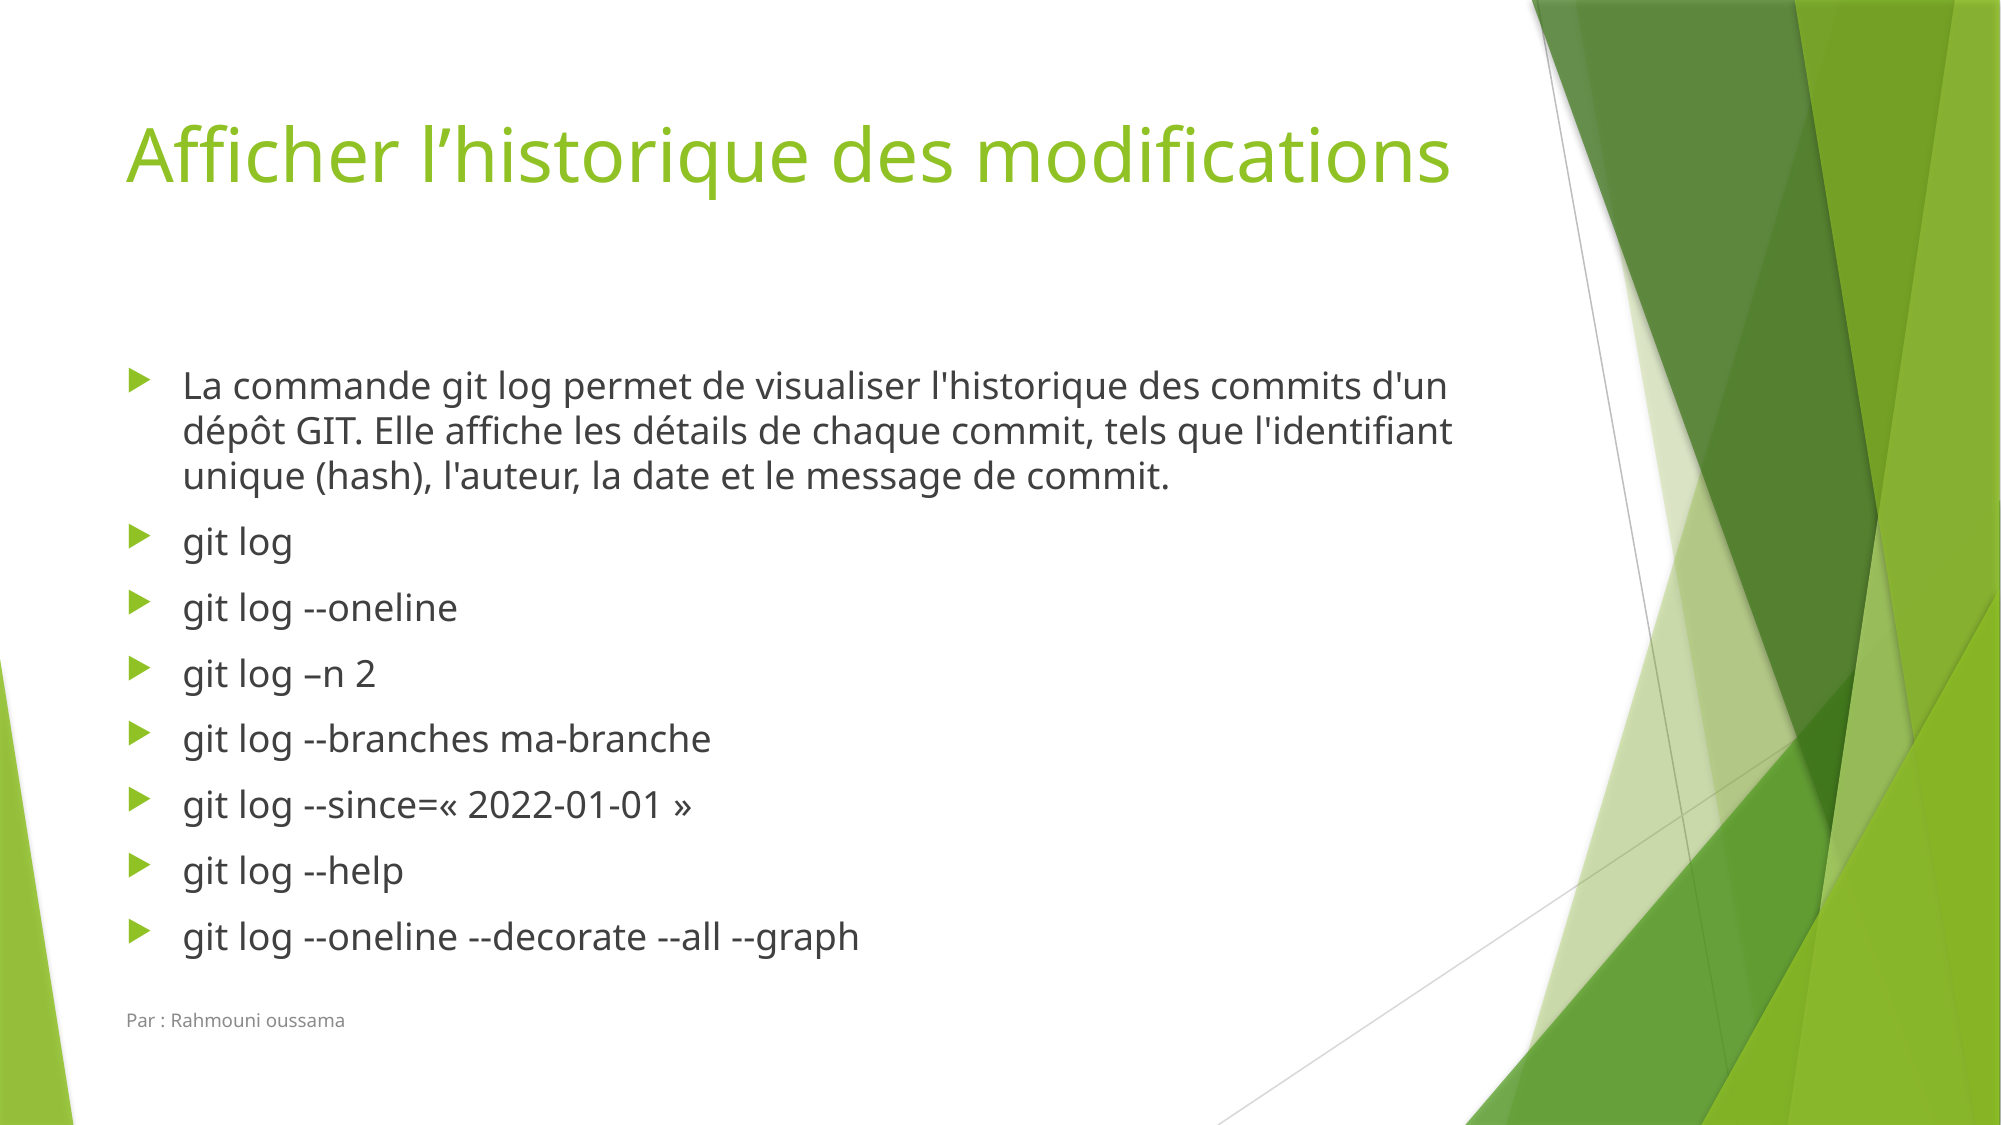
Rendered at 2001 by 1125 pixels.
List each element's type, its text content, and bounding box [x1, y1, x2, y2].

title Afficher l’historique des modifications [111, 99, 1522, 317]
footer Par : Rahmouni oussama [111, 991, 1145, 1051]
list La commande git log permet de visualiser l'historique des commits d'un dépôt GIT. Elle affiche les détails de chaque commit, tels que l'identifiant unique (hash), l'auteur, la date et le message de commit. git log git log --oneline git log –n 2 git log --branches ma-branche git log --since=« 2022-01-01 » git log --help git log --oneline --decorate --all --graph [111, 354, 1522, 992]
